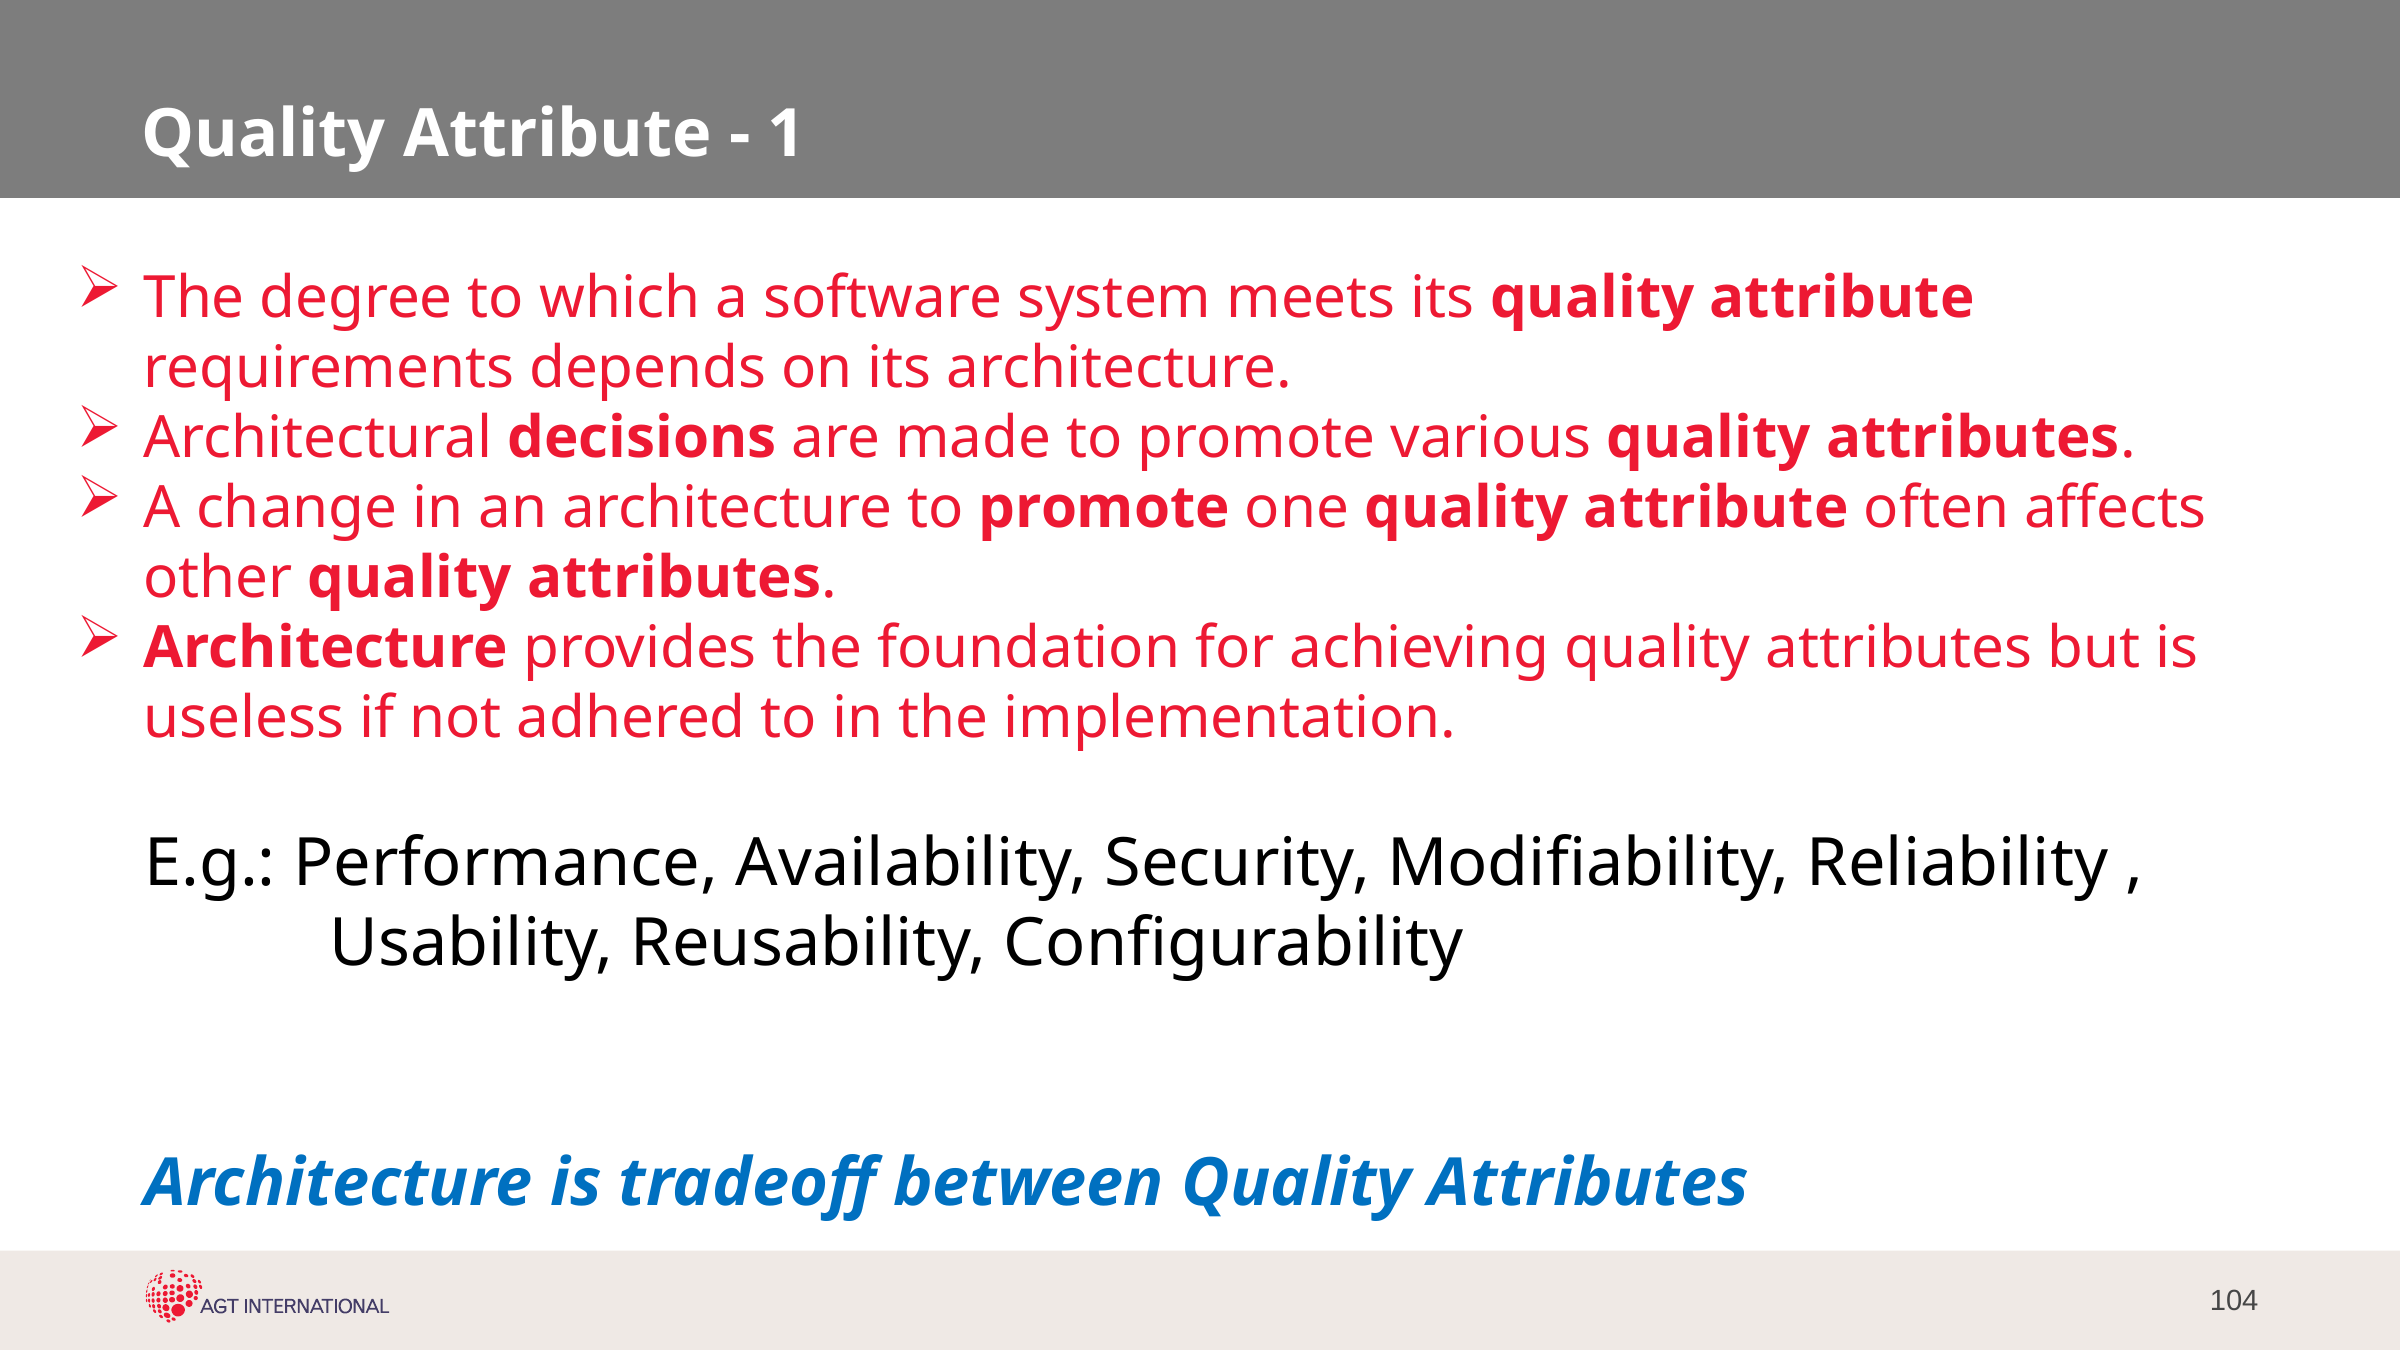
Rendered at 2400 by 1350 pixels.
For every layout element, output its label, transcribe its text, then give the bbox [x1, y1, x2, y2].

title Quality Attribute - 1 [120, 69, 2253, 180]
text_box The degree to which a software system meets its quality attribute requirements depends on its architecture. Architectural decisions are made to promote various quality attributes. A change in an architecture to promote one quality attribute often affects other quality attributes. Architecture provides the foundation for achieving quality attributes but is useless if not adhered to in the implementation. E.g.: Performance, Availability, Security, Modifiability, Reliability , Usability, Reusability, Configurability Architecture is tradeoff between Quality Attributes [76, 259, 2354, 1233]
